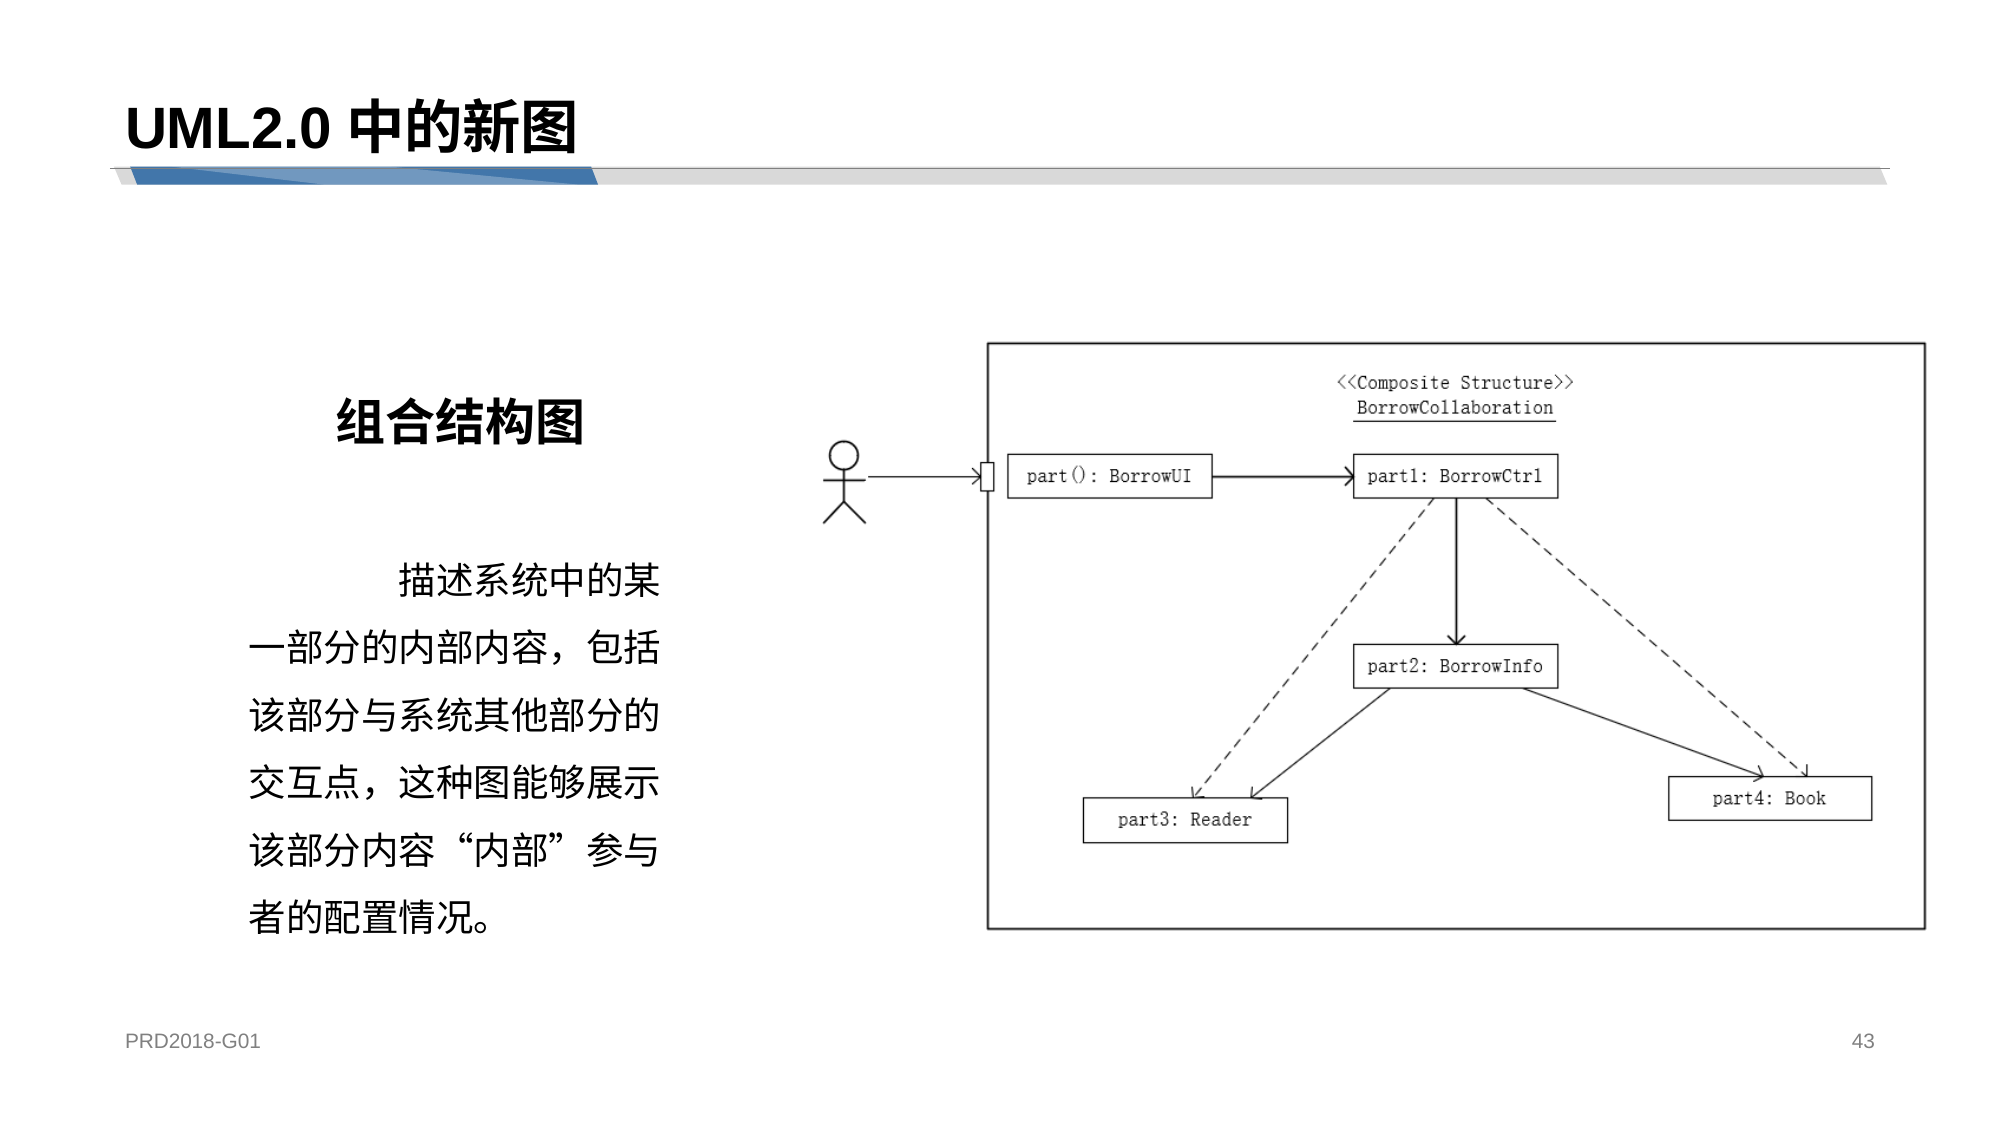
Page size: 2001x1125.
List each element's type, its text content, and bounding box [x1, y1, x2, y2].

footer PRD2018-G01 [109, 1023, 790, 1058]
text_box 组合结构图 [204, 382, 717, 458]
text_box 描述系统中的某一部分的内部内容，包括该部分与系统其他部分的交互点，这种图能够展示该部分内容“内部”参与者的配置情况。 [233, 526, 688, 947]
slide_number 43 [1412, 1023, 1890, 1058]
picture [808, 324, 1948, 952]
title UML2.0中的新图 [109, 0, 1890, 169]
